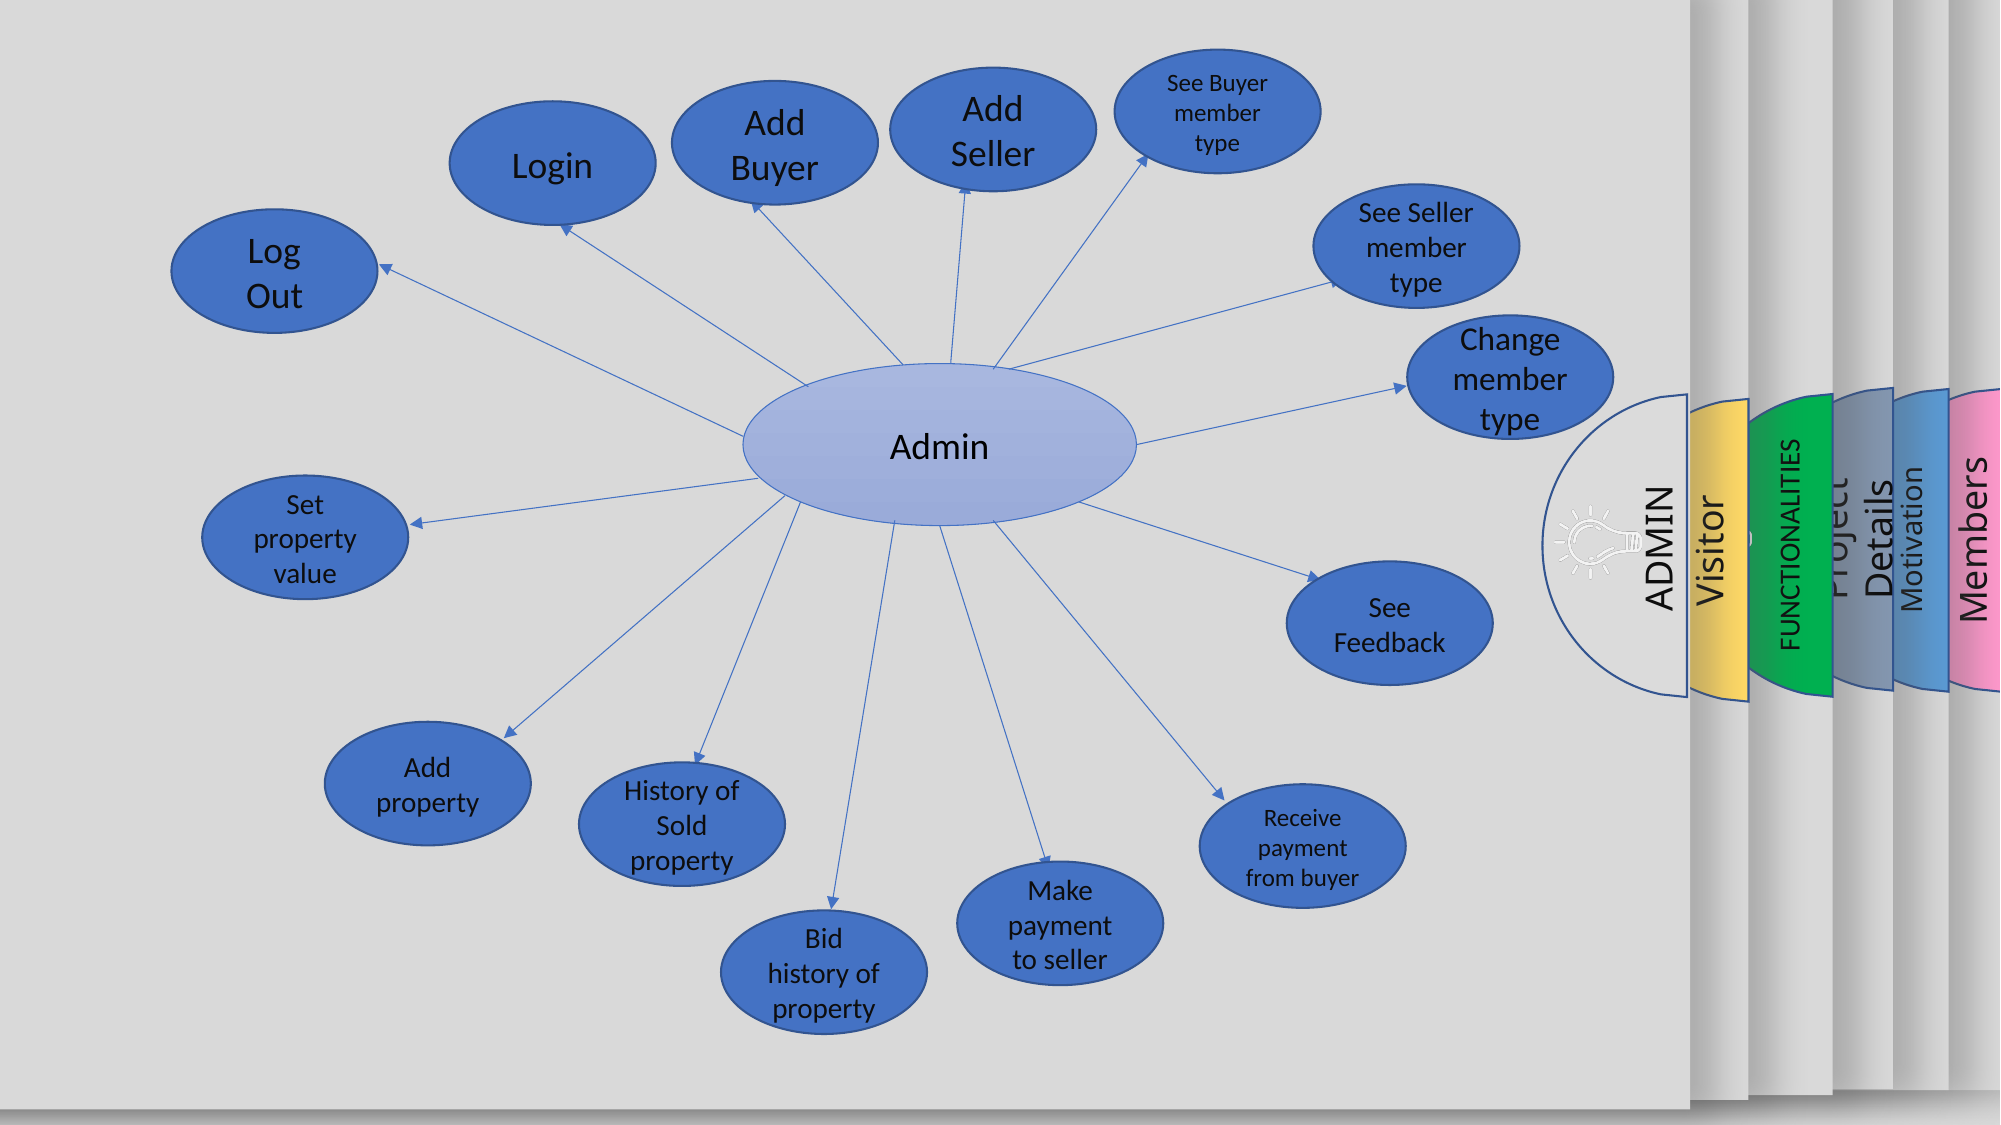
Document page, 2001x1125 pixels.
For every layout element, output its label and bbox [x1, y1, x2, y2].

text_box [1149, 278, 1344, 370]
text_box [1749, 0, 1833, 1096]
text_box [993, 520, 1225, 801]
text_box [1972, 0, 2000, 1091]
text_box [950, 181, 966, 363]
text_box [378, 264, 744, 437]
text_box [409, 478, 759, 525]
text_box [750, 199, 903, 365]
text_box [0, 0, 1691, 1110]
text_box [939, 525, 1049, 869]
text_box [503, 495, 785, 739]
text_box [1691, 0, 1749, 1100]
text_box [993, 153, 1149, 370]
text_box [1078, 501, 1321, 581]
text_box [831, 520, 895, 910]
text_box [694, 501, 801, 765]
text_box [559, 224, 809, 387]
text_box [1833, 0, 1909, 1090]
text_box [1136, 385, 1407, 445]
text_box [1833, 0, 1972, 1091]
